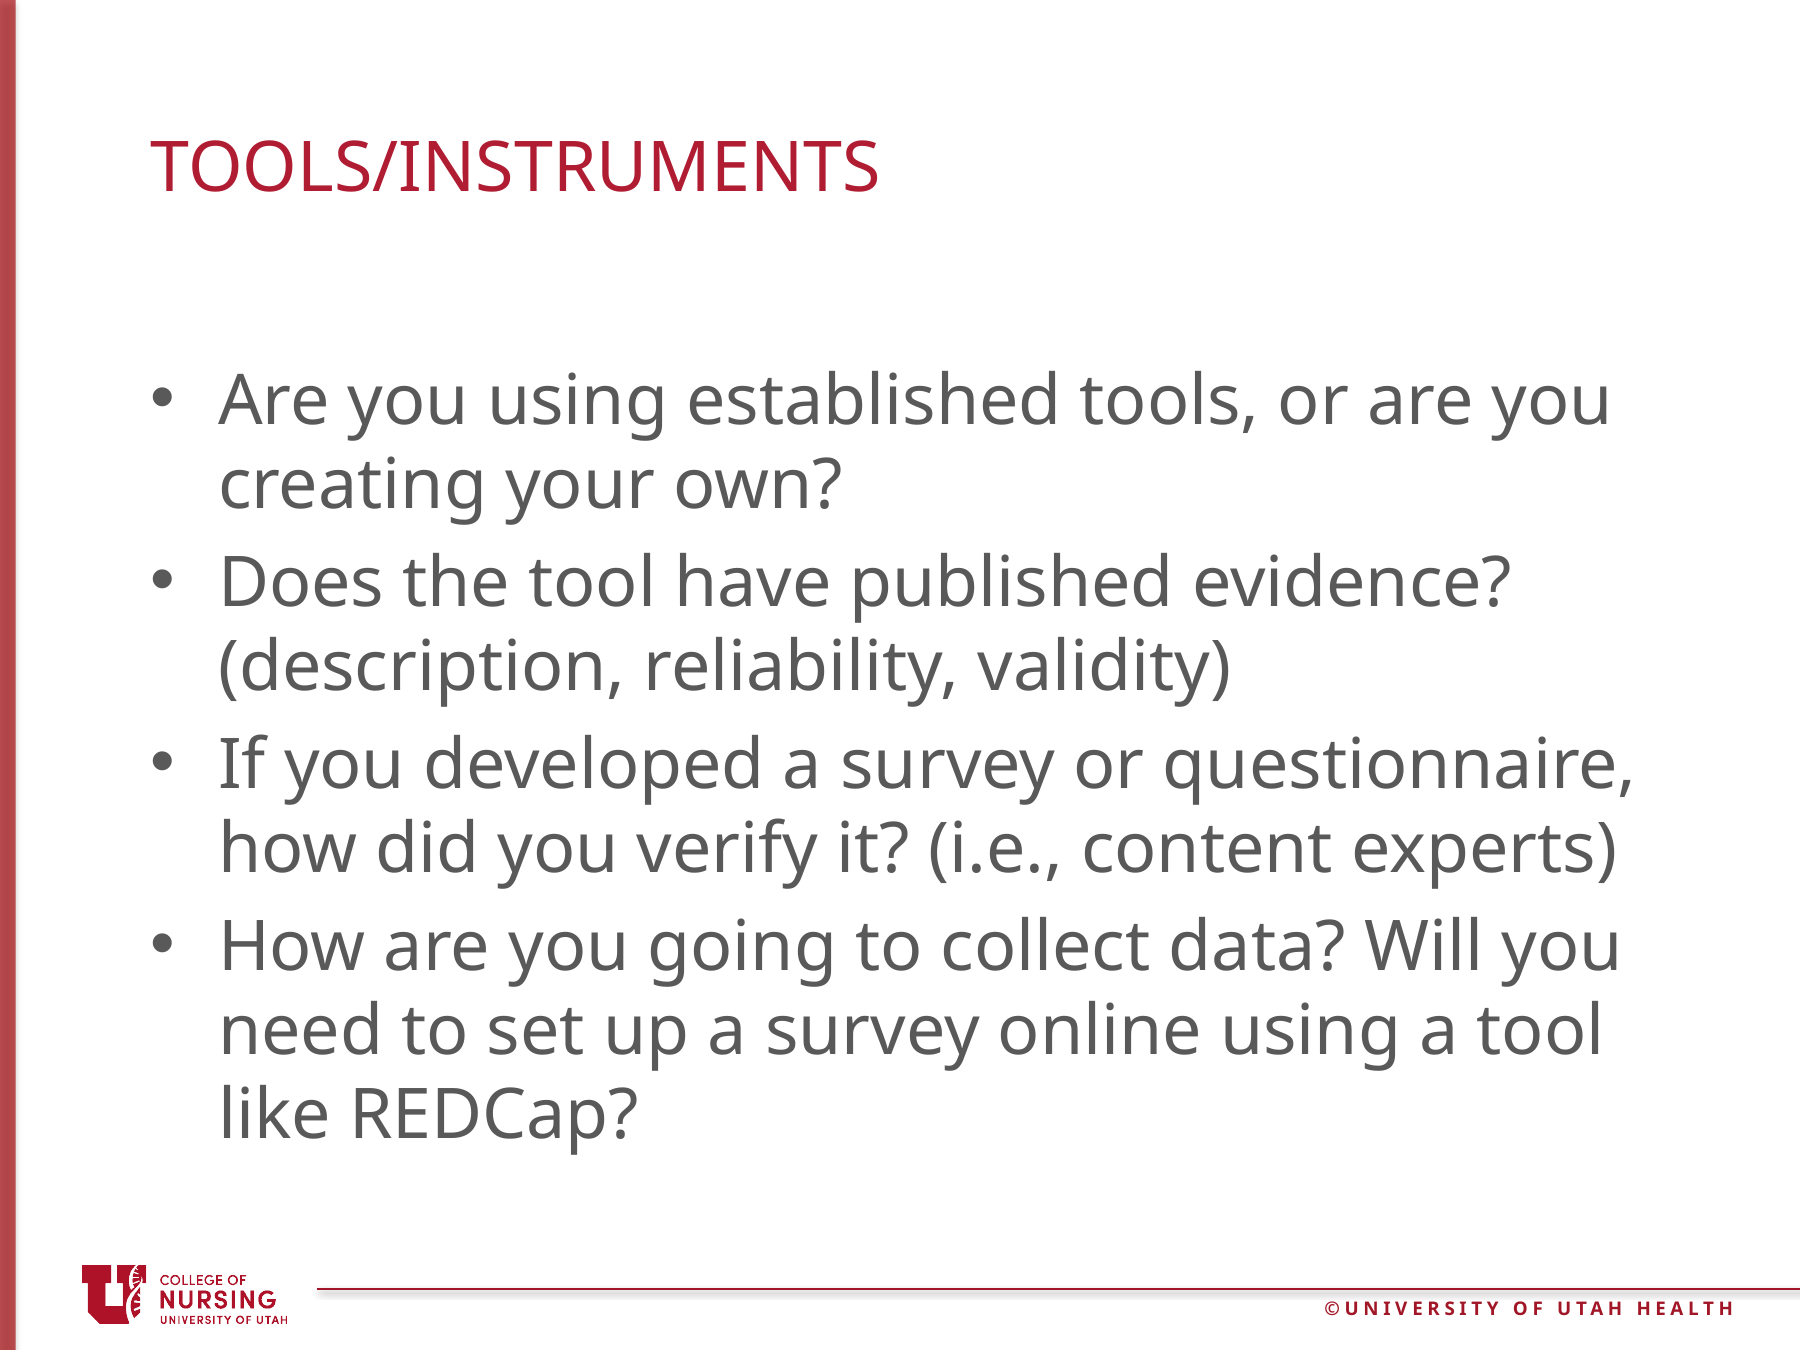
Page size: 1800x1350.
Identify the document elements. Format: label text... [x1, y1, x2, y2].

picture [82, 1265, 287, 1324]
list Are you using established tools, or are you creating your own? Does the tool have published evidence? (description, reliability, validity) If you developed a survey or questionnaire, how did you verify it? (i.e., content experts) How are you going to collect data? Will you need to set up a survey online using a tool like REDCap? [135, 346, 1710, 1225]
title Tools/instruments [135, 113, 1710, 223]
